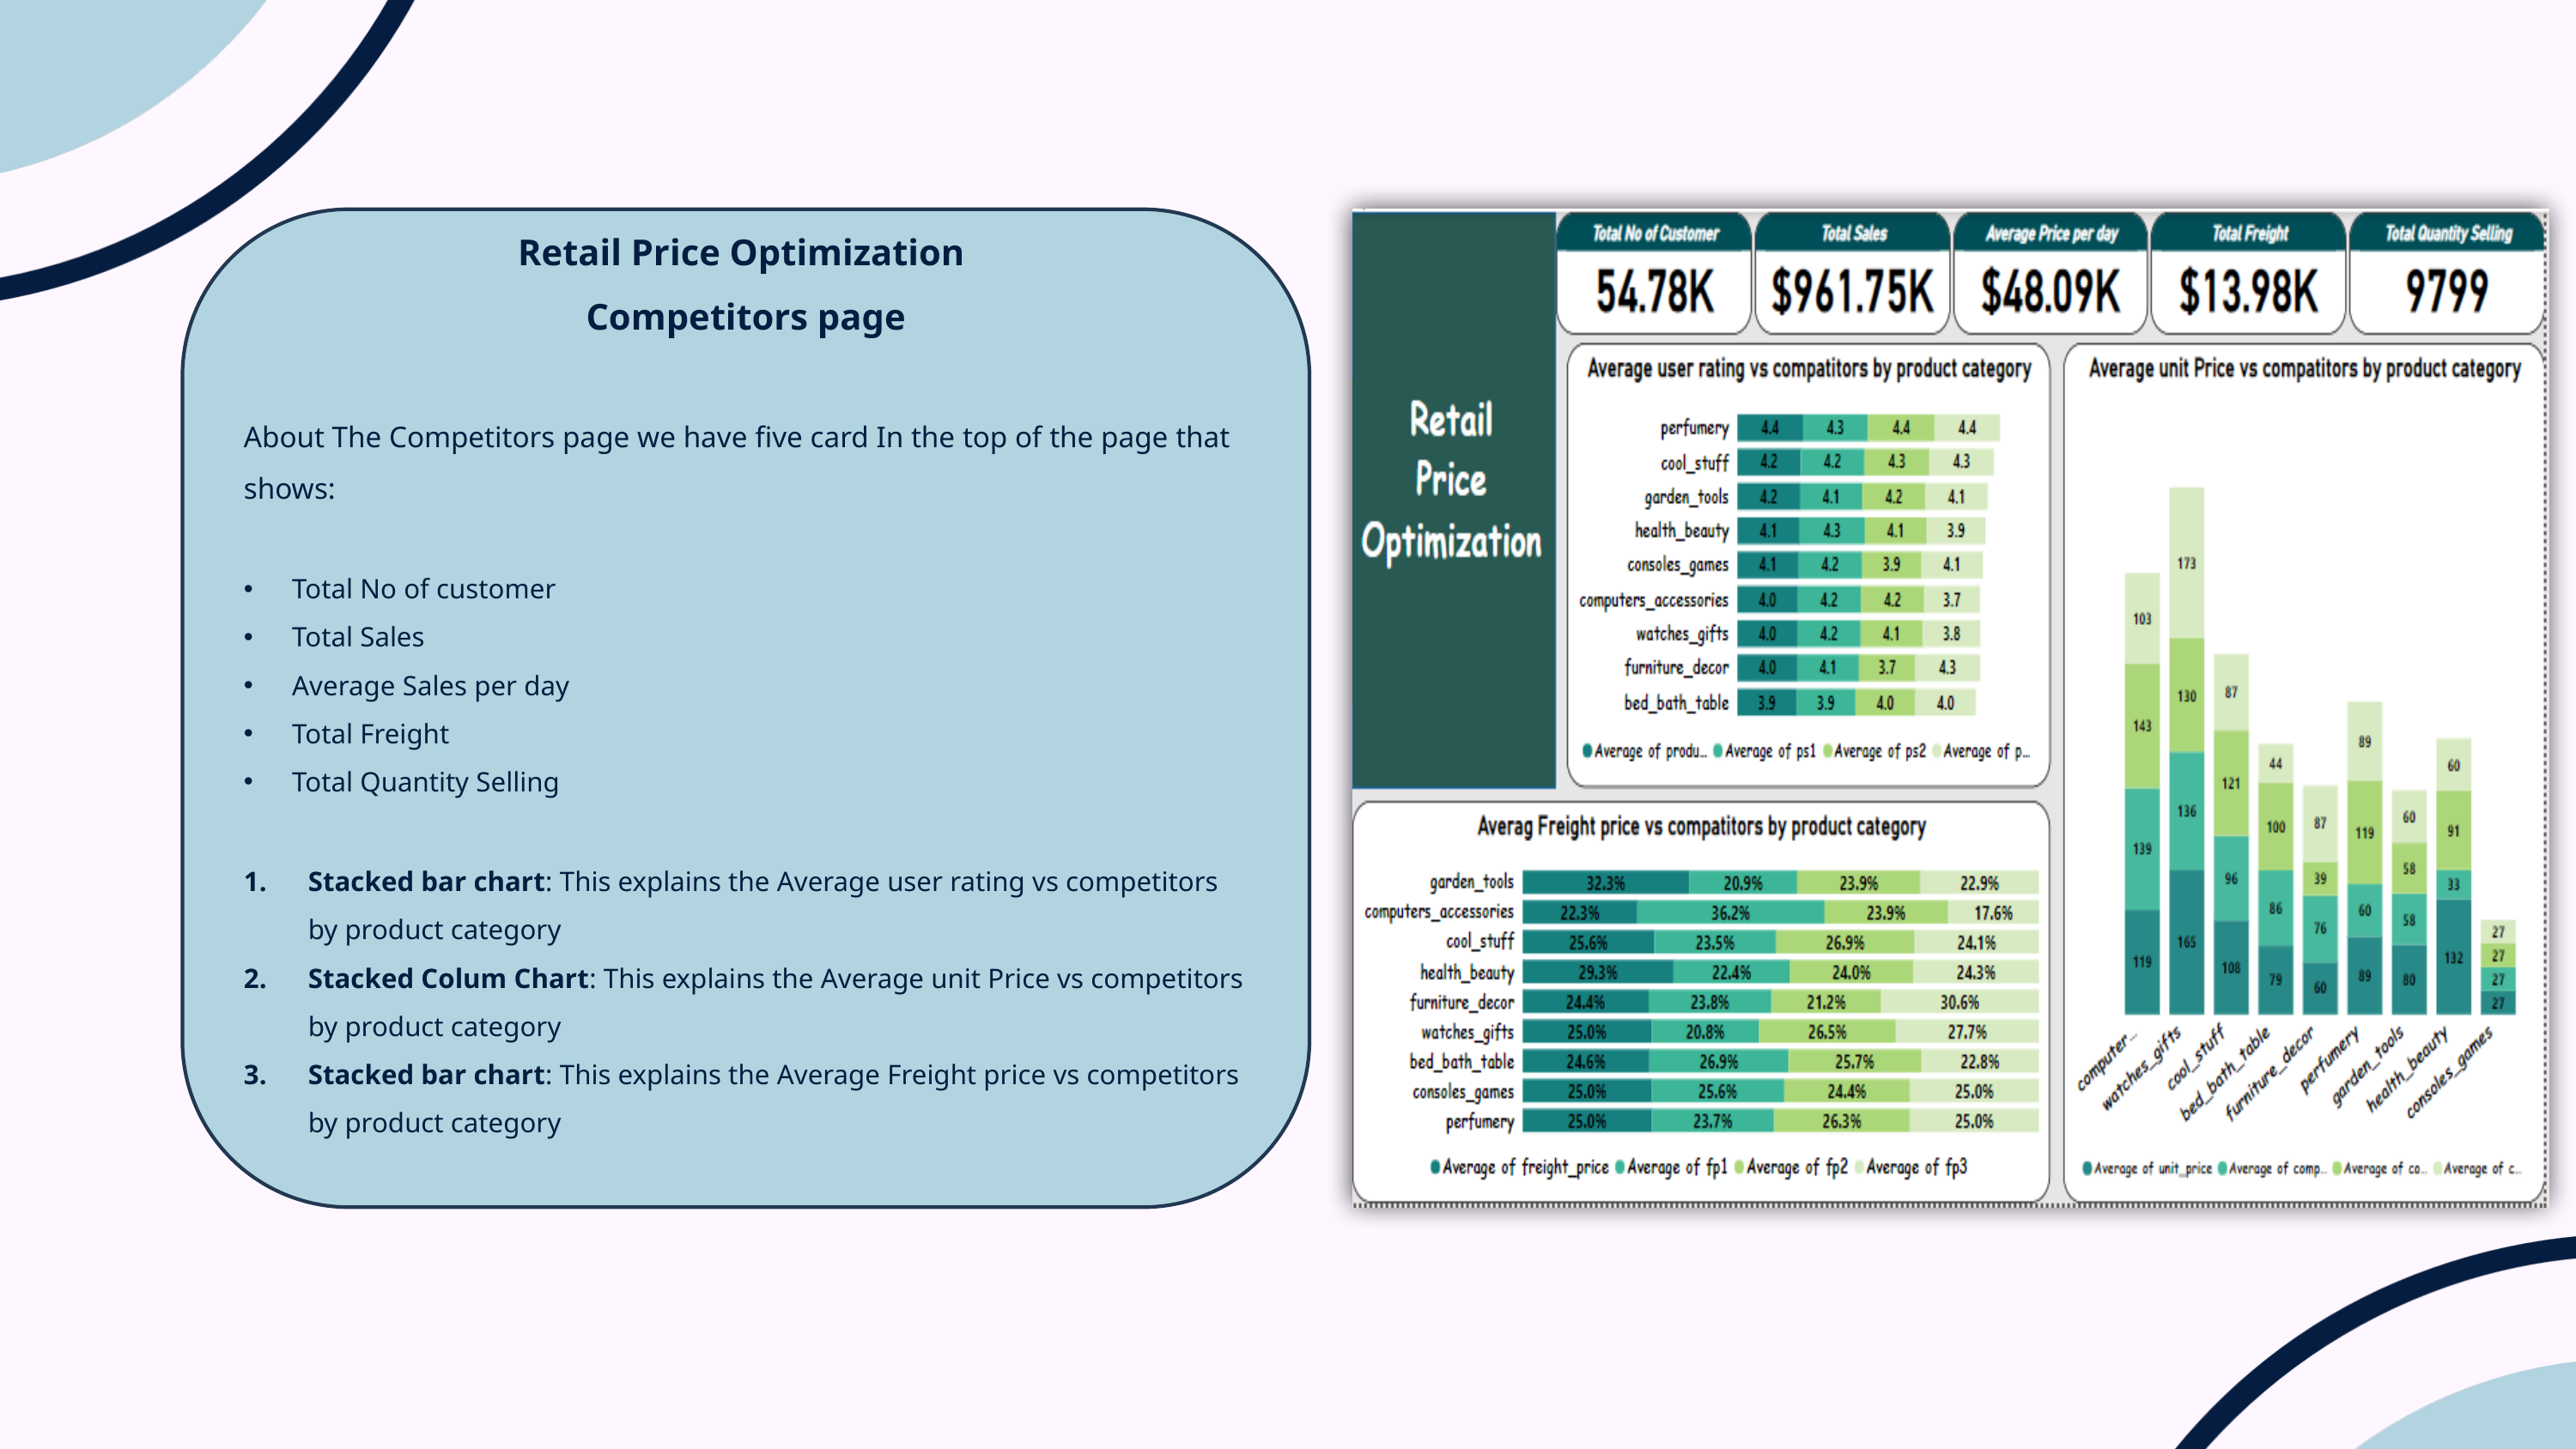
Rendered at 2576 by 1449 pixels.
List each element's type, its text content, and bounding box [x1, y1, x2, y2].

text_box [2038, 1233, 2576, 1449]
picture [1352, 209, 2549, 1208]
text_box Retail Price Optimization Competitors page About The Competitors page we have five card In the top of the page that shows: Total No of customer Total Sales Average Sales per day Total Freight Total Quantity Selling Stacked bar chart: This explains the Average user rating vs competitors by product category Stacked Colum Chart: This explains the Average unit Price vs competitors by product category Stacked bar chart: This explains the Average Freight price vs competitors by product category [180, 207, 1312, 1210]
text_box [0, 0, 487, 311]
